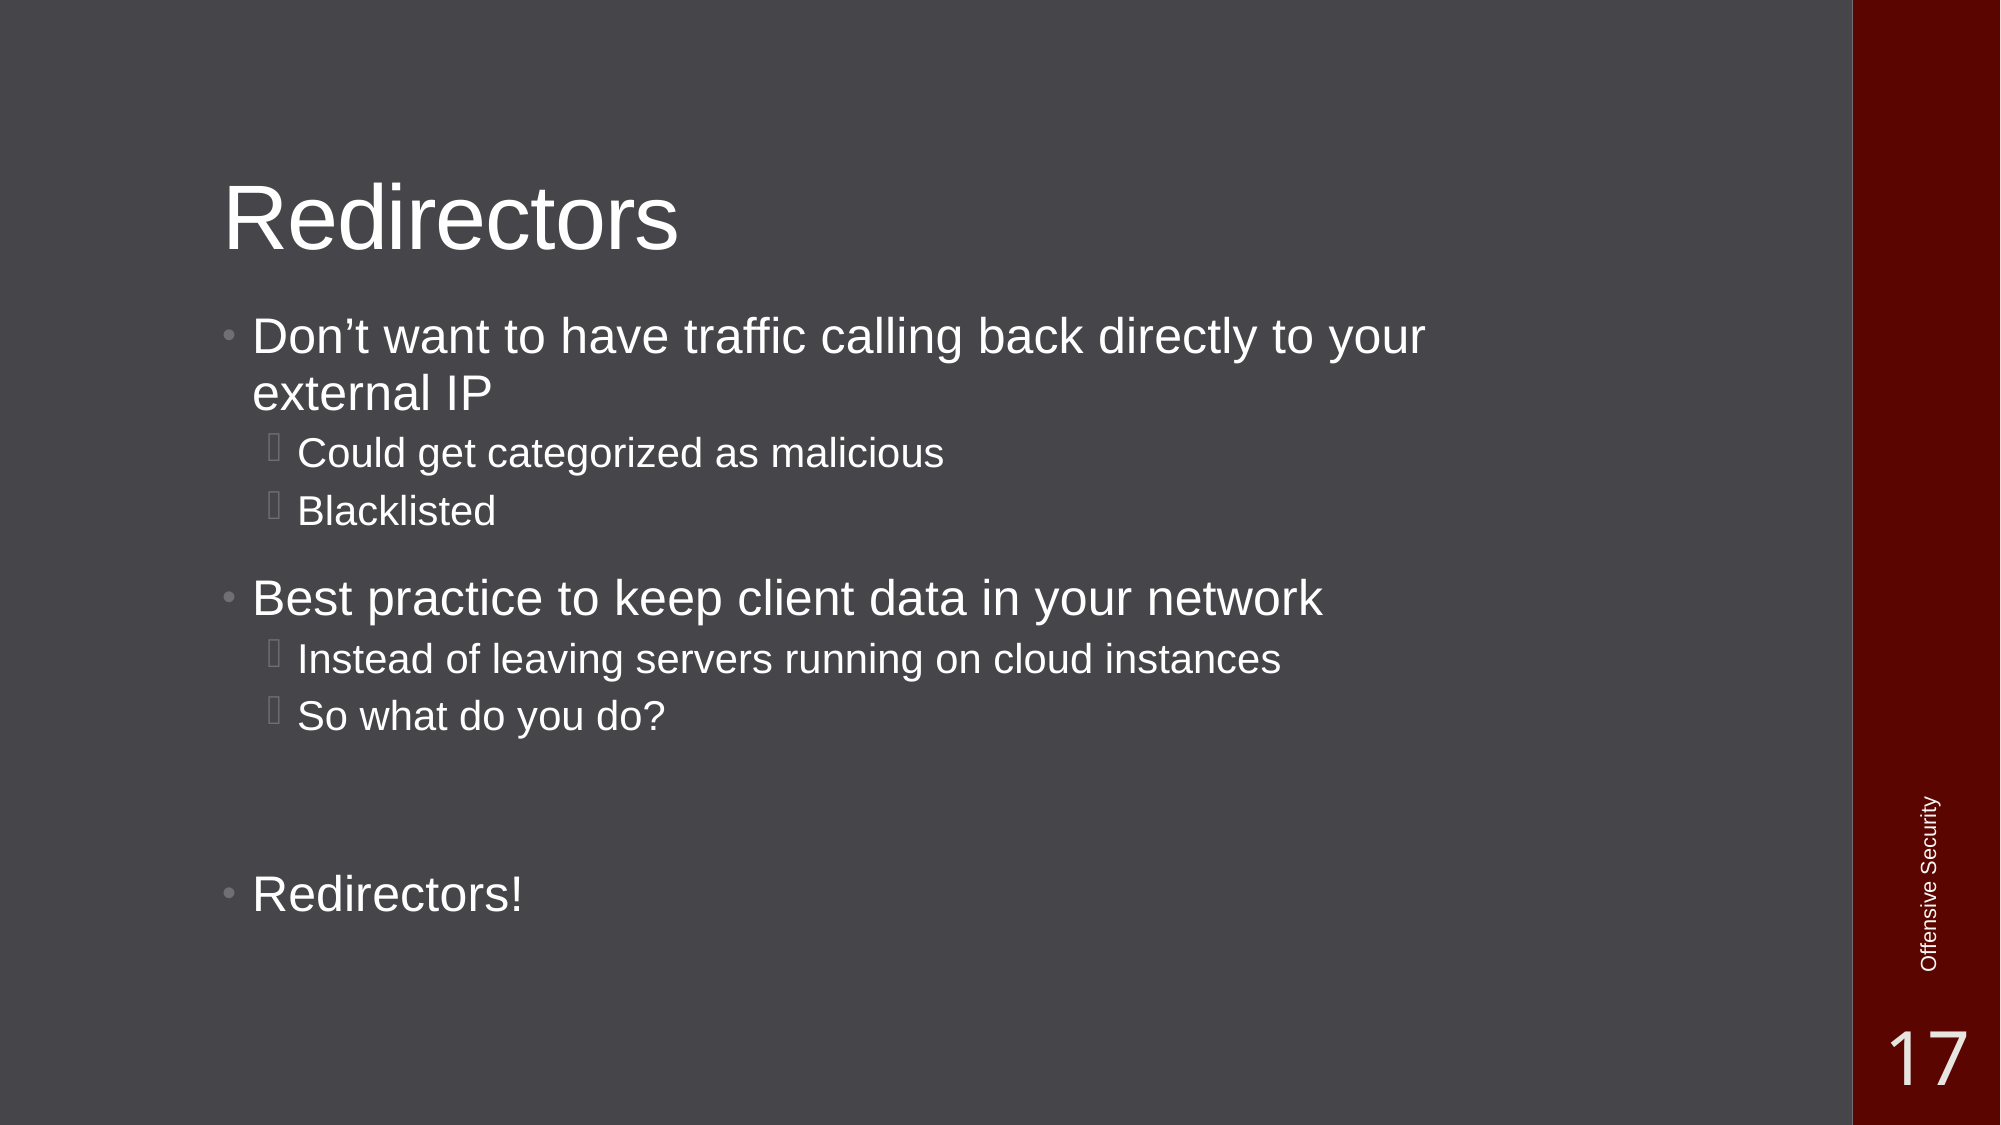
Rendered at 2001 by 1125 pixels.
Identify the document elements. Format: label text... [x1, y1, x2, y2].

title Redirectors [206, 60, 1797, 278]
list Don’t want to have traffic calling back directly to your external IP Could get categorized as malicious Blacklisted Best practice to keep client data in your network Instead of leaving servers running on cloud instances So what do you do? Redirectors! [206, 299, 1617, 1014]
slide_number 17 [1852, 1012, 2000, 1110]
footer Offensive Security [1897, 400, 1958, 988]
